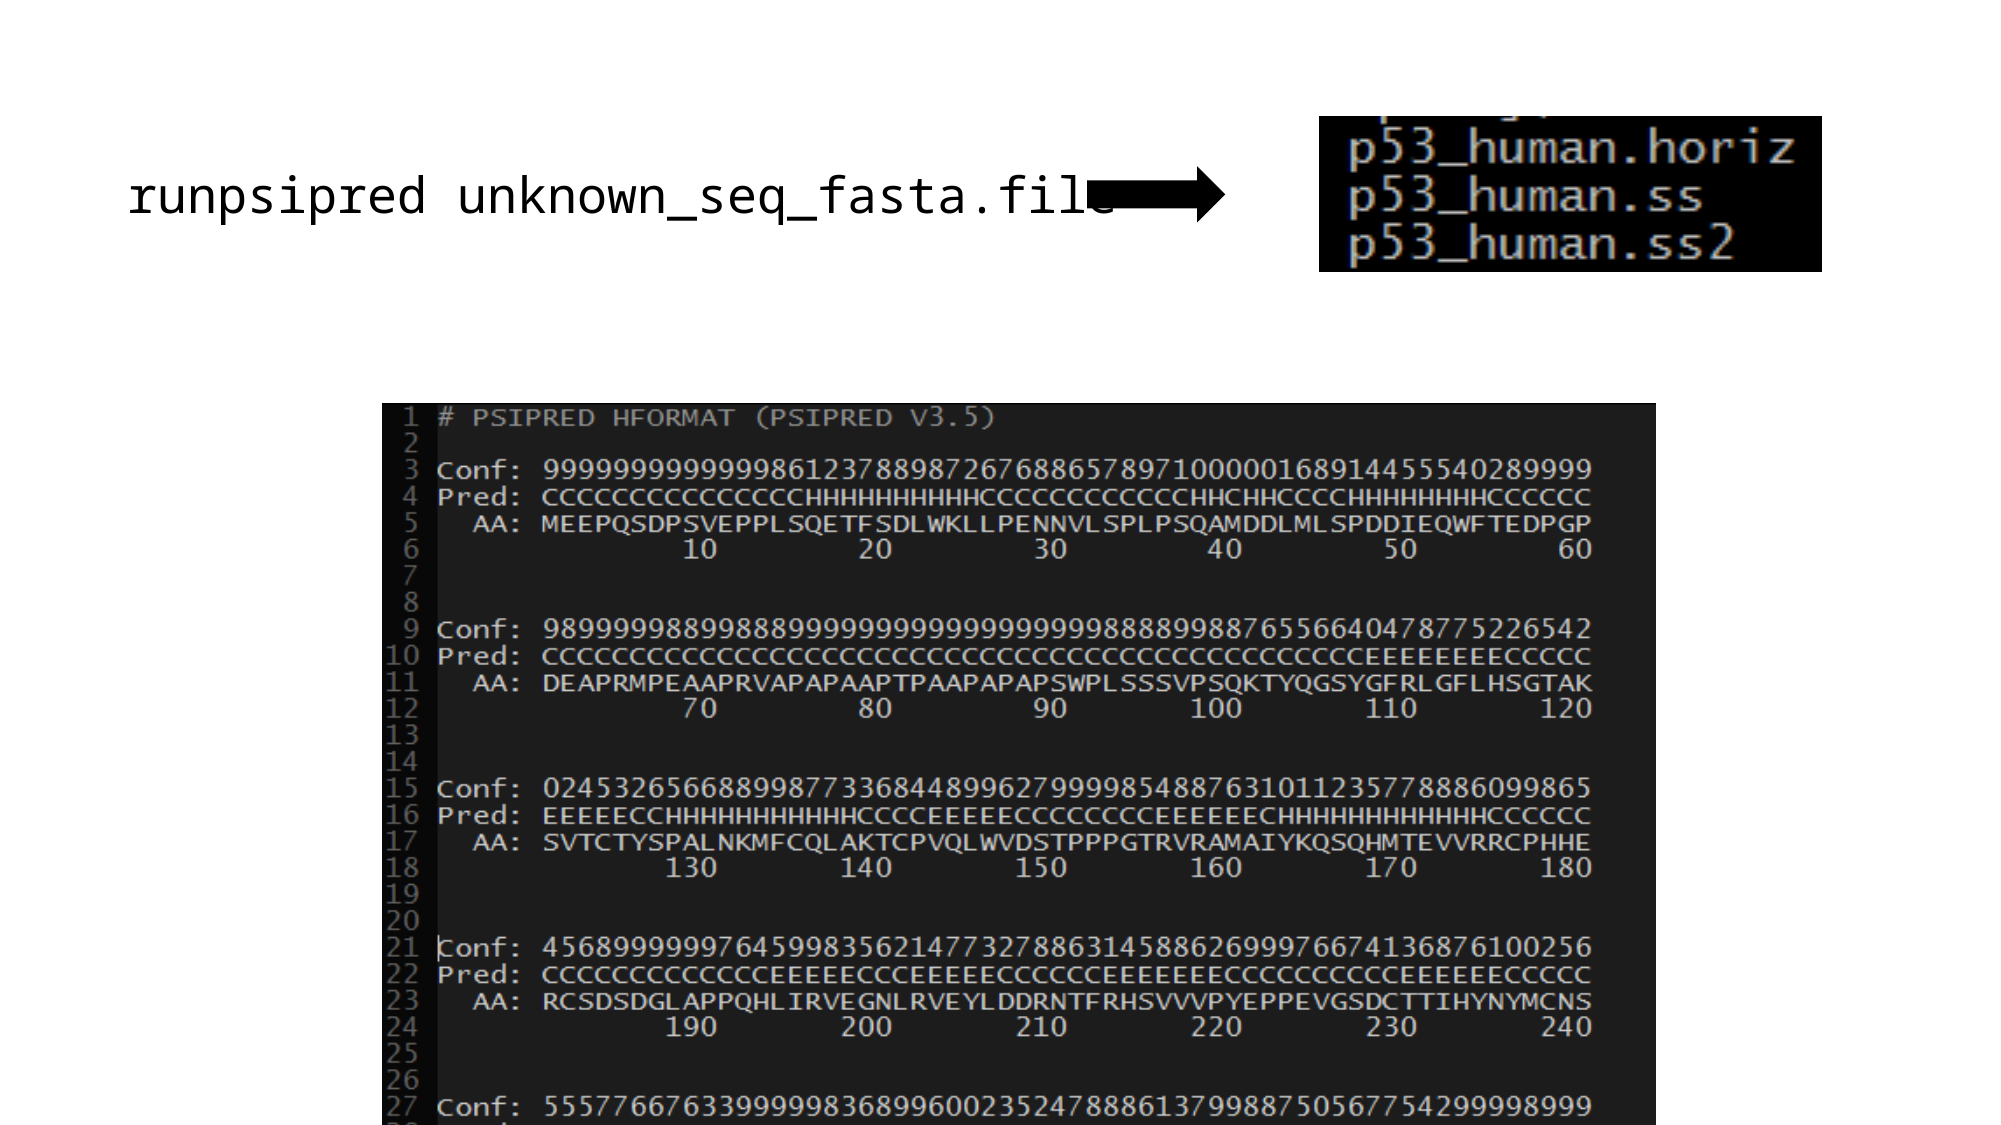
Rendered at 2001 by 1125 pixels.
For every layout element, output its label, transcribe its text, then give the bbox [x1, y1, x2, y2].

picture [1319, 116, 1822, 272]
text_box runpsipred unknown_seq_fasta.file [112, 156, 1319, 232]
text_box [1086, 163, 1227, 225]
picture [382, 403, 1656, 1125]
